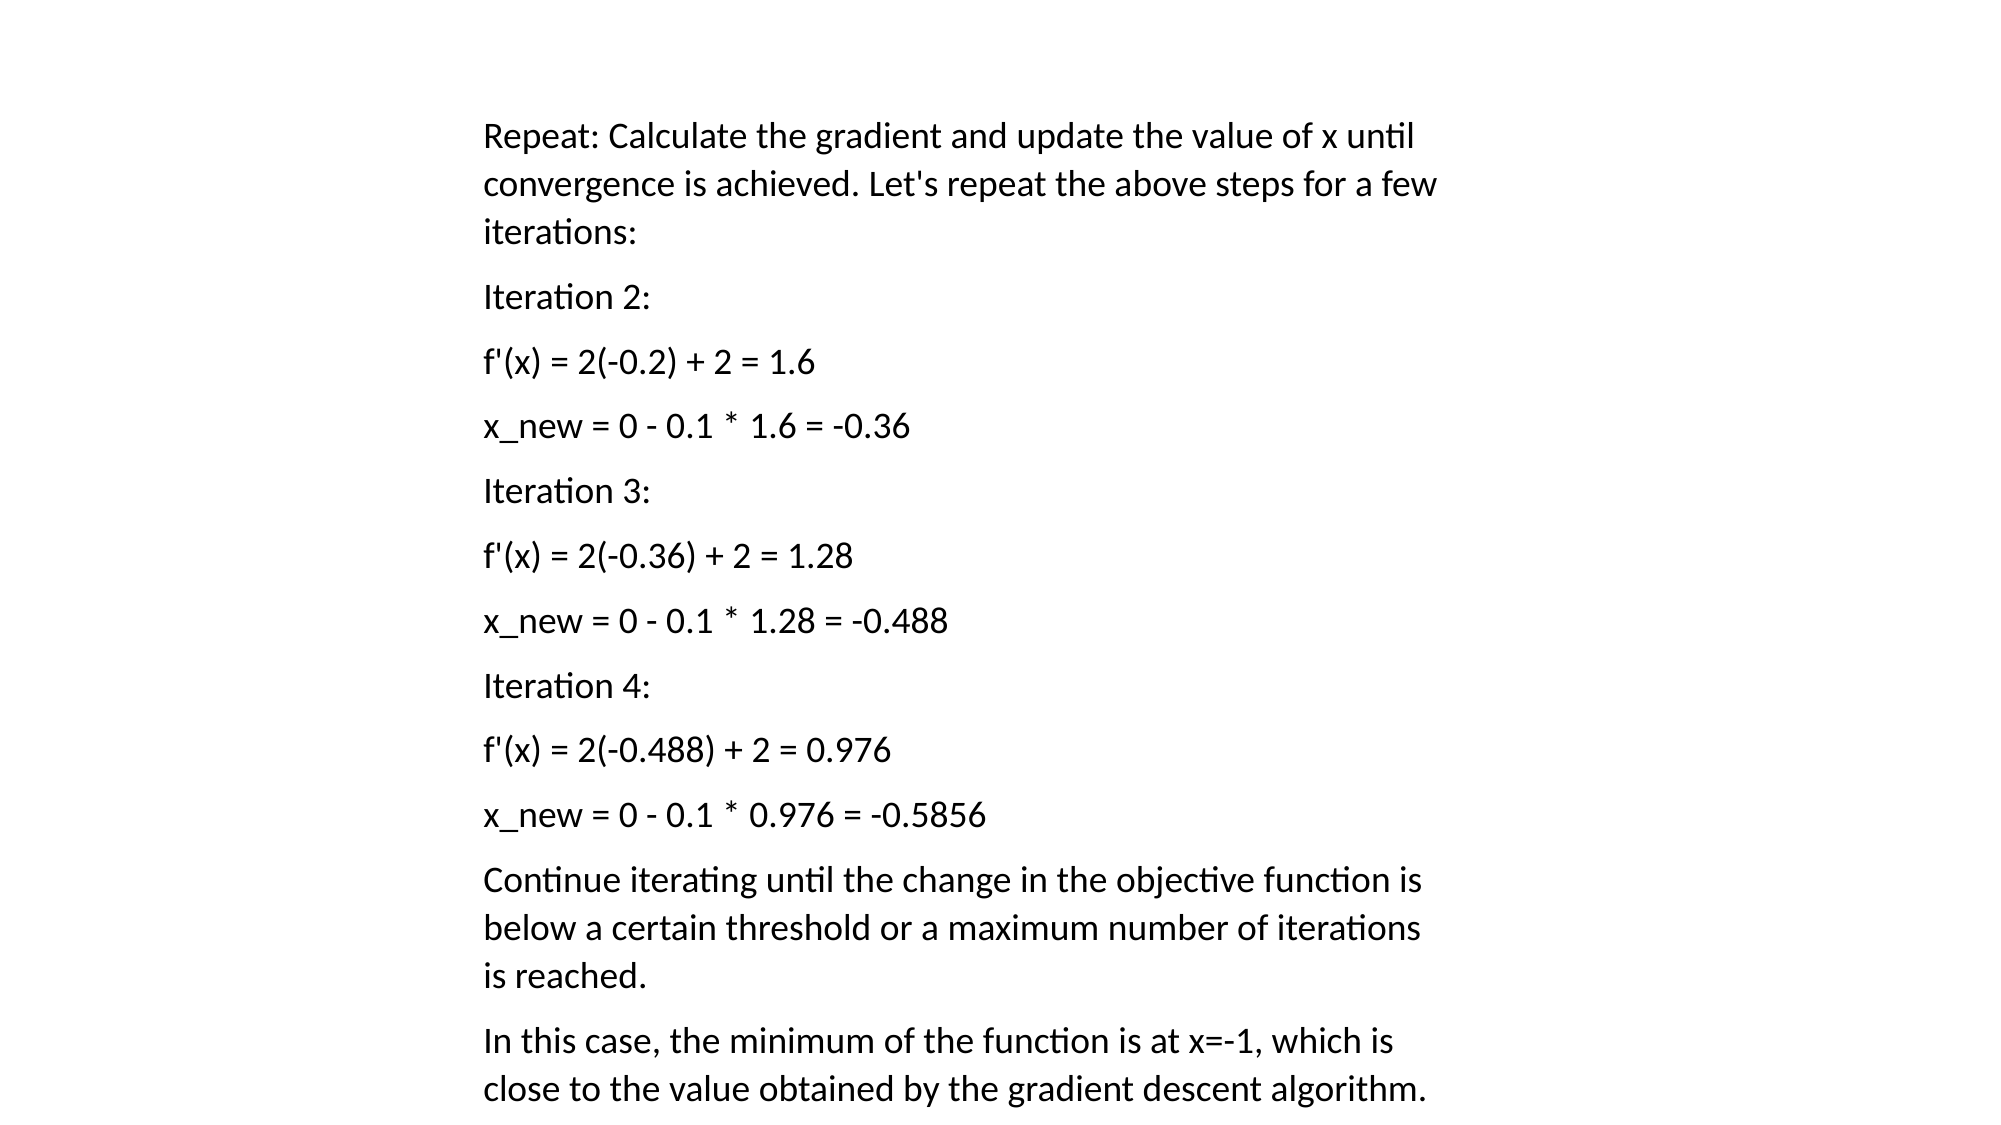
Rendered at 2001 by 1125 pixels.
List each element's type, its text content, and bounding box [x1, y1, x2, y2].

text_box Repeat: Calculate the gradient and update the value of x until convergence is achieved. Let's repeat the above steps for a few iterations: Iteration 2: f'(x) = 2(-0.2) + 2 = 1.6 x_new = 0 - 0.1 * 1.6 = -0.36 Iteration 3: f'(x) = 2(-0.36) + 2 = 1.28 x_new = 0 - 0.1 * 1.28 = -0.488 Iteration 4: f'(x) = 2(-0.488) + 2 = 0.976 x_new = 0 - 0.1 * 0.976 = -0.5856 Continue iterating until the change in the objective function is below a certain threshold or a maximum number of iterations is reached. In this case, the minimum of the function is at x=-1, which is close to the value obtained by the gradient descent algorithm. [468, 100, 1469, 1117]
